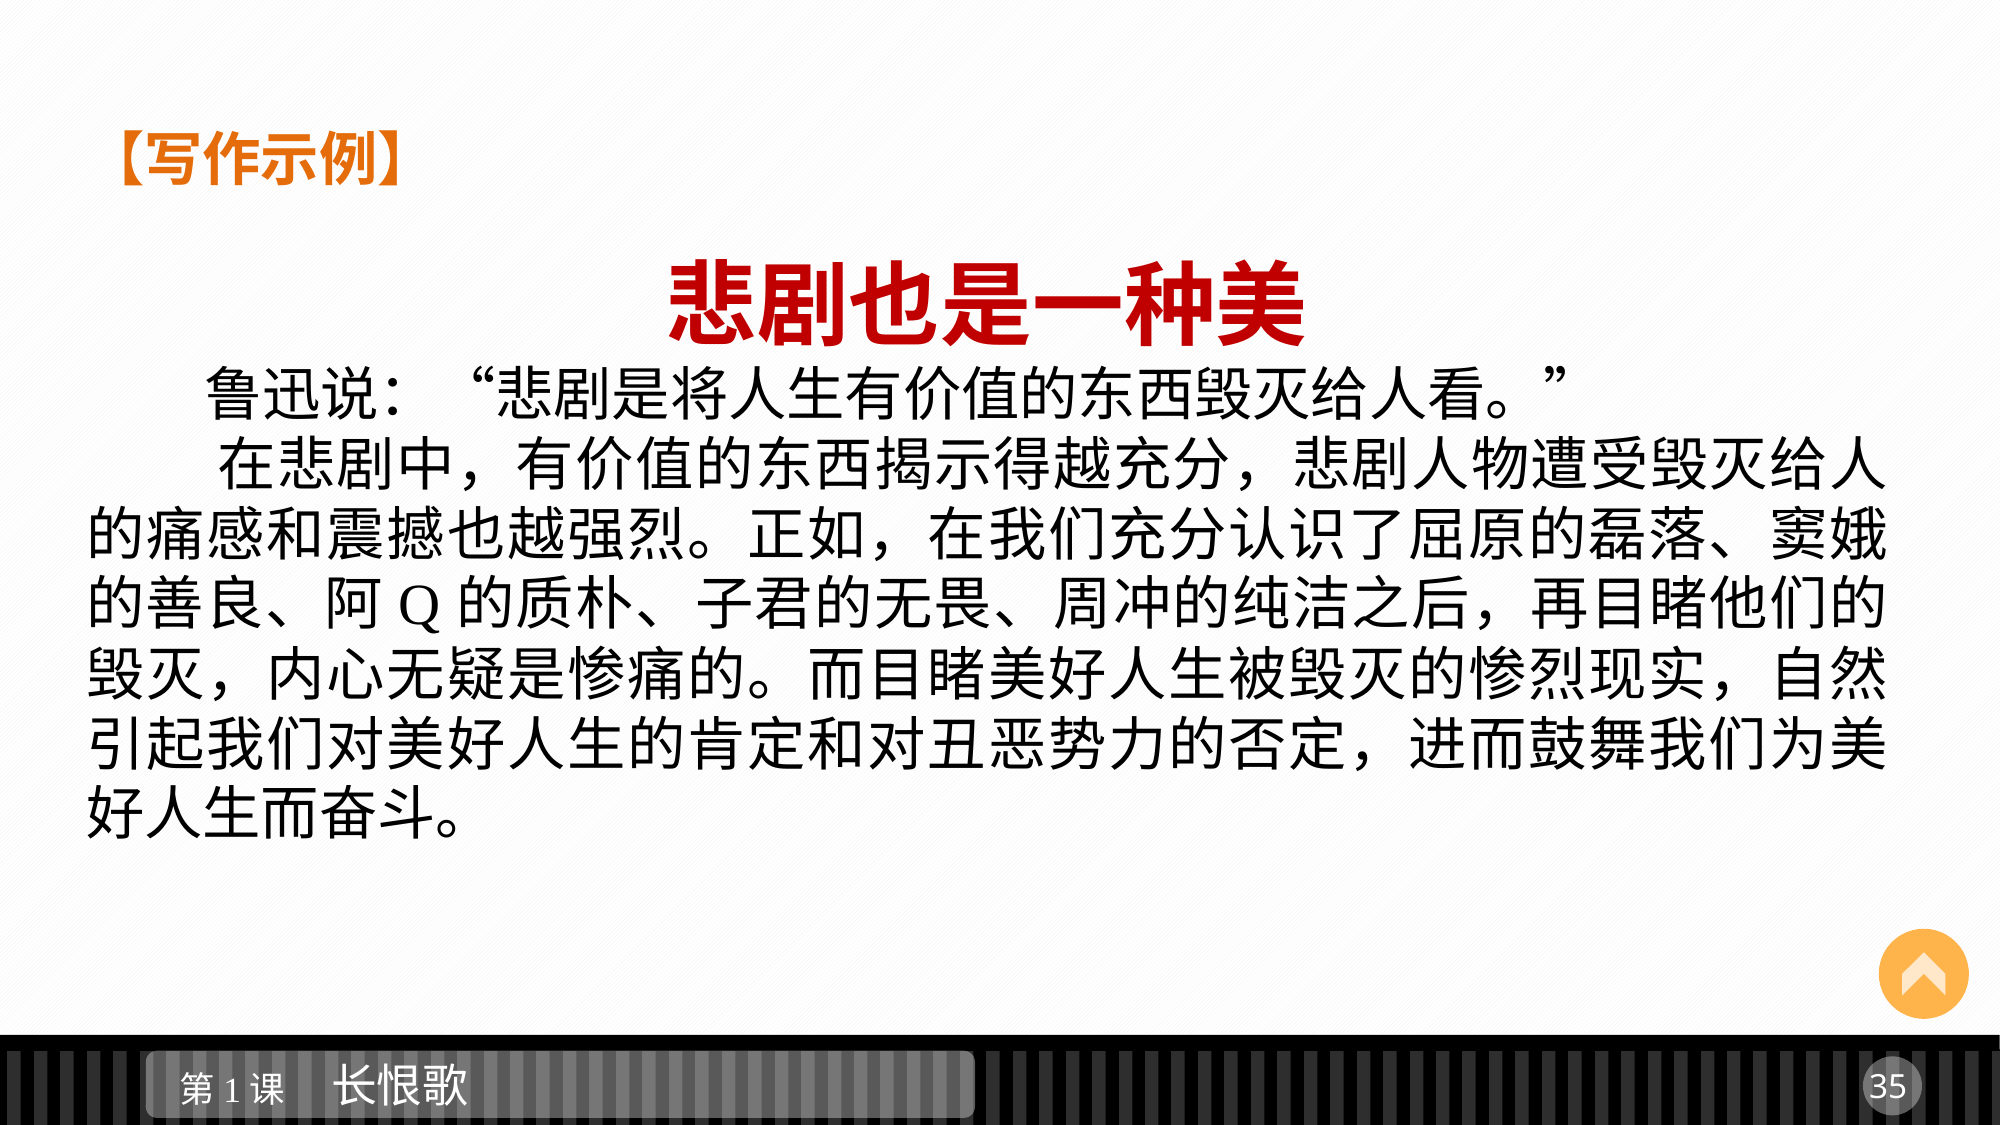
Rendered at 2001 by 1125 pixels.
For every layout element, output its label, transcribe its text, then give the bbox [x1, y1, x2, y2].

text_box 【写作示例】 悲剧也是一种美 鲁迅说：“悲剧是将人生有价值的东西毁灭给人看。” 在悲剧中，有价值的东西揭示得越充分，悲剧人物遭受毁灭给人的痛感和震撼也越强烈。正如，在我们充分认识了屈原的磊落、窦娥的善良、阿Q的质朴、子君的无畏、周冲的纯洁之后，再目睹他们的毁灭，内心无疑是惨痛的。而目睹美好人生被毁灭的惨烈现实，自然引起我们对美好人生的肯定和对丑恶势力的否定，进而鼓舞我们为美好人生而奋斗。 [71, 79, 1903, 854]
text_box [1878, 928, 1969, 1019]
